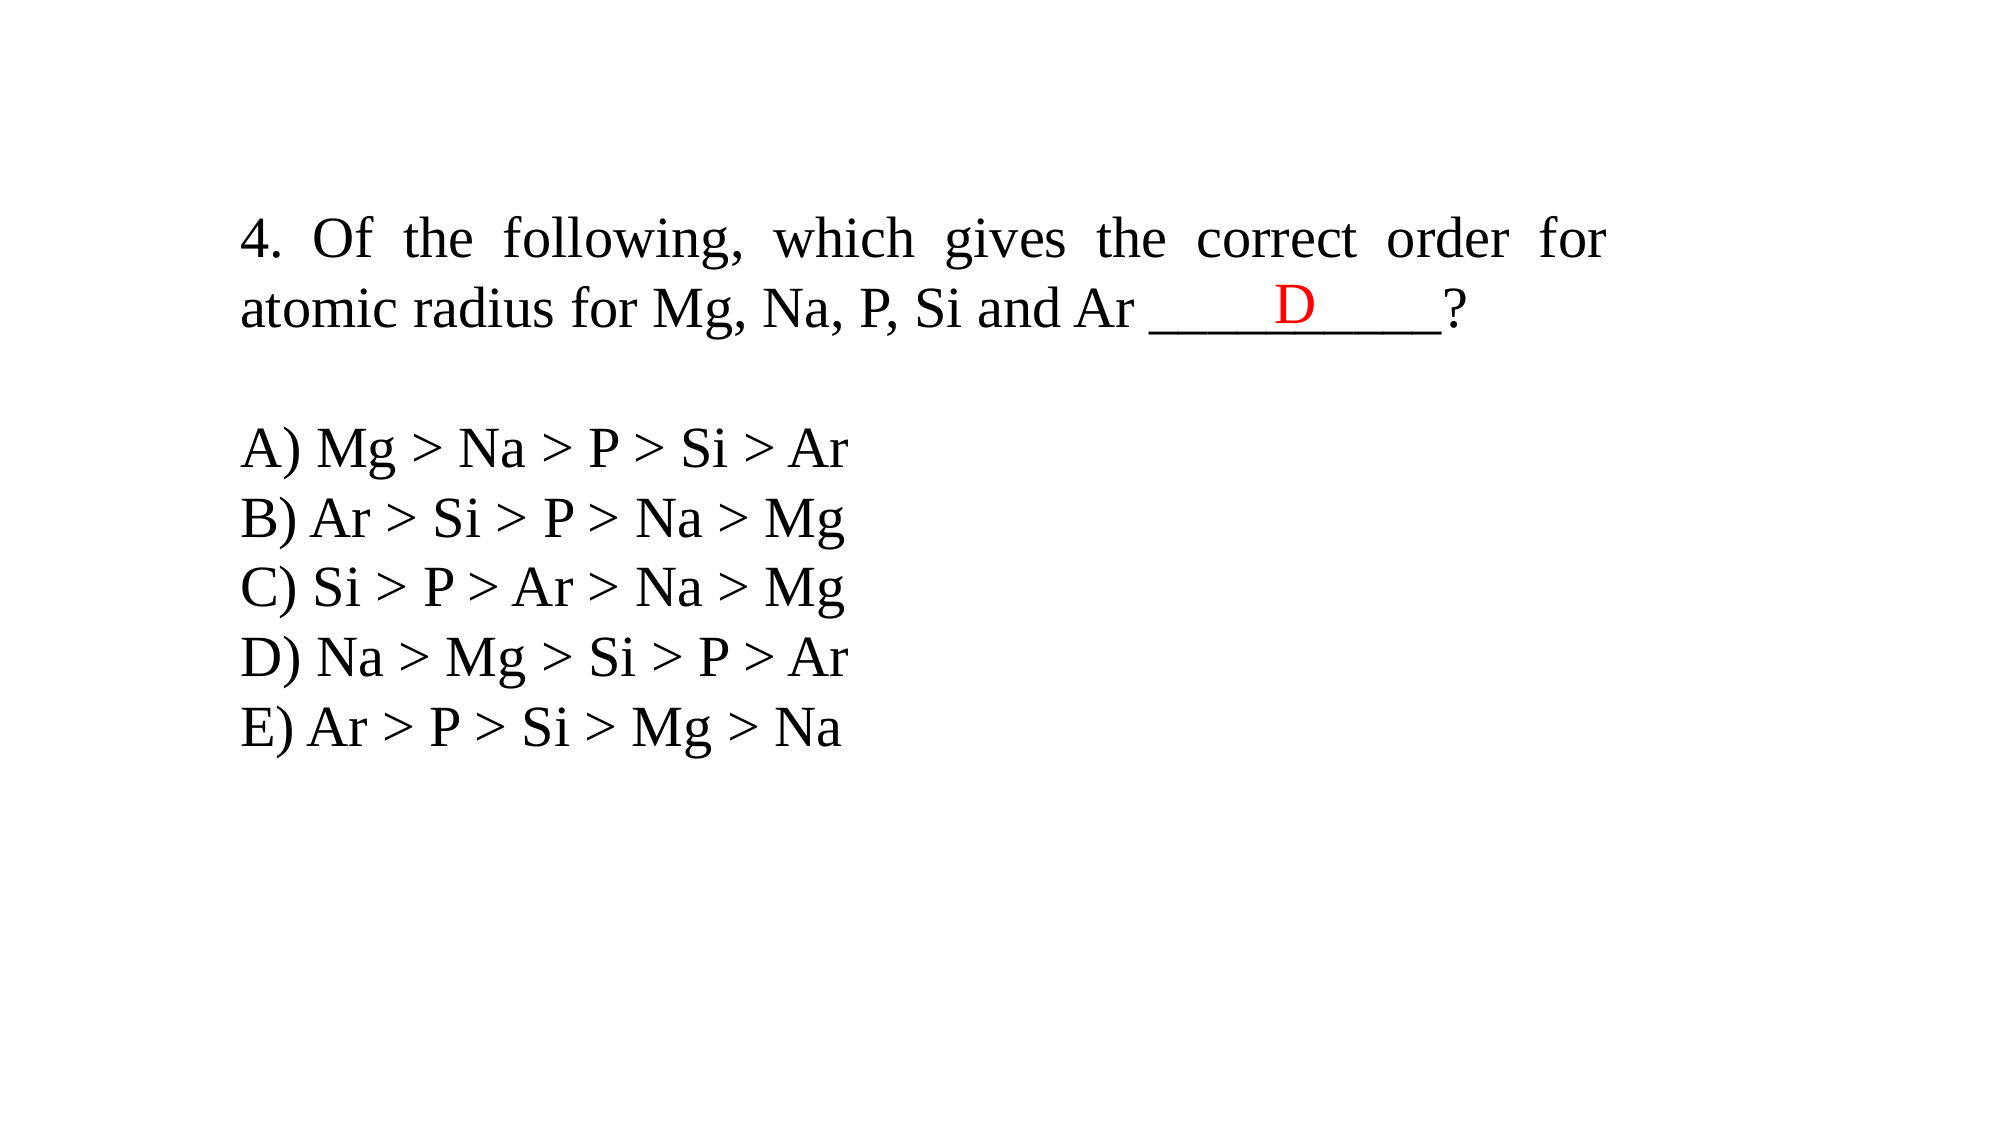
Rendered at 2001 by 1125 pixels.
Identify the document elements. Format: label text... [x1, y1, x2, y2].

text_box D [1259, 257, 1335, 343]
text_box 4. Of the following, which gives the correct order for atomic radius for Mg, Na, P, Si and Ar __________? A) Mg > Na > P > Si > Ar B) Ar > Si > P > Na > Mg C) Si > P > Ar > Na > Mg D) Na > Mg > Si > P > Ar E) Ar > P > Si > Mg > Na [225, 191, 1623, 766]
